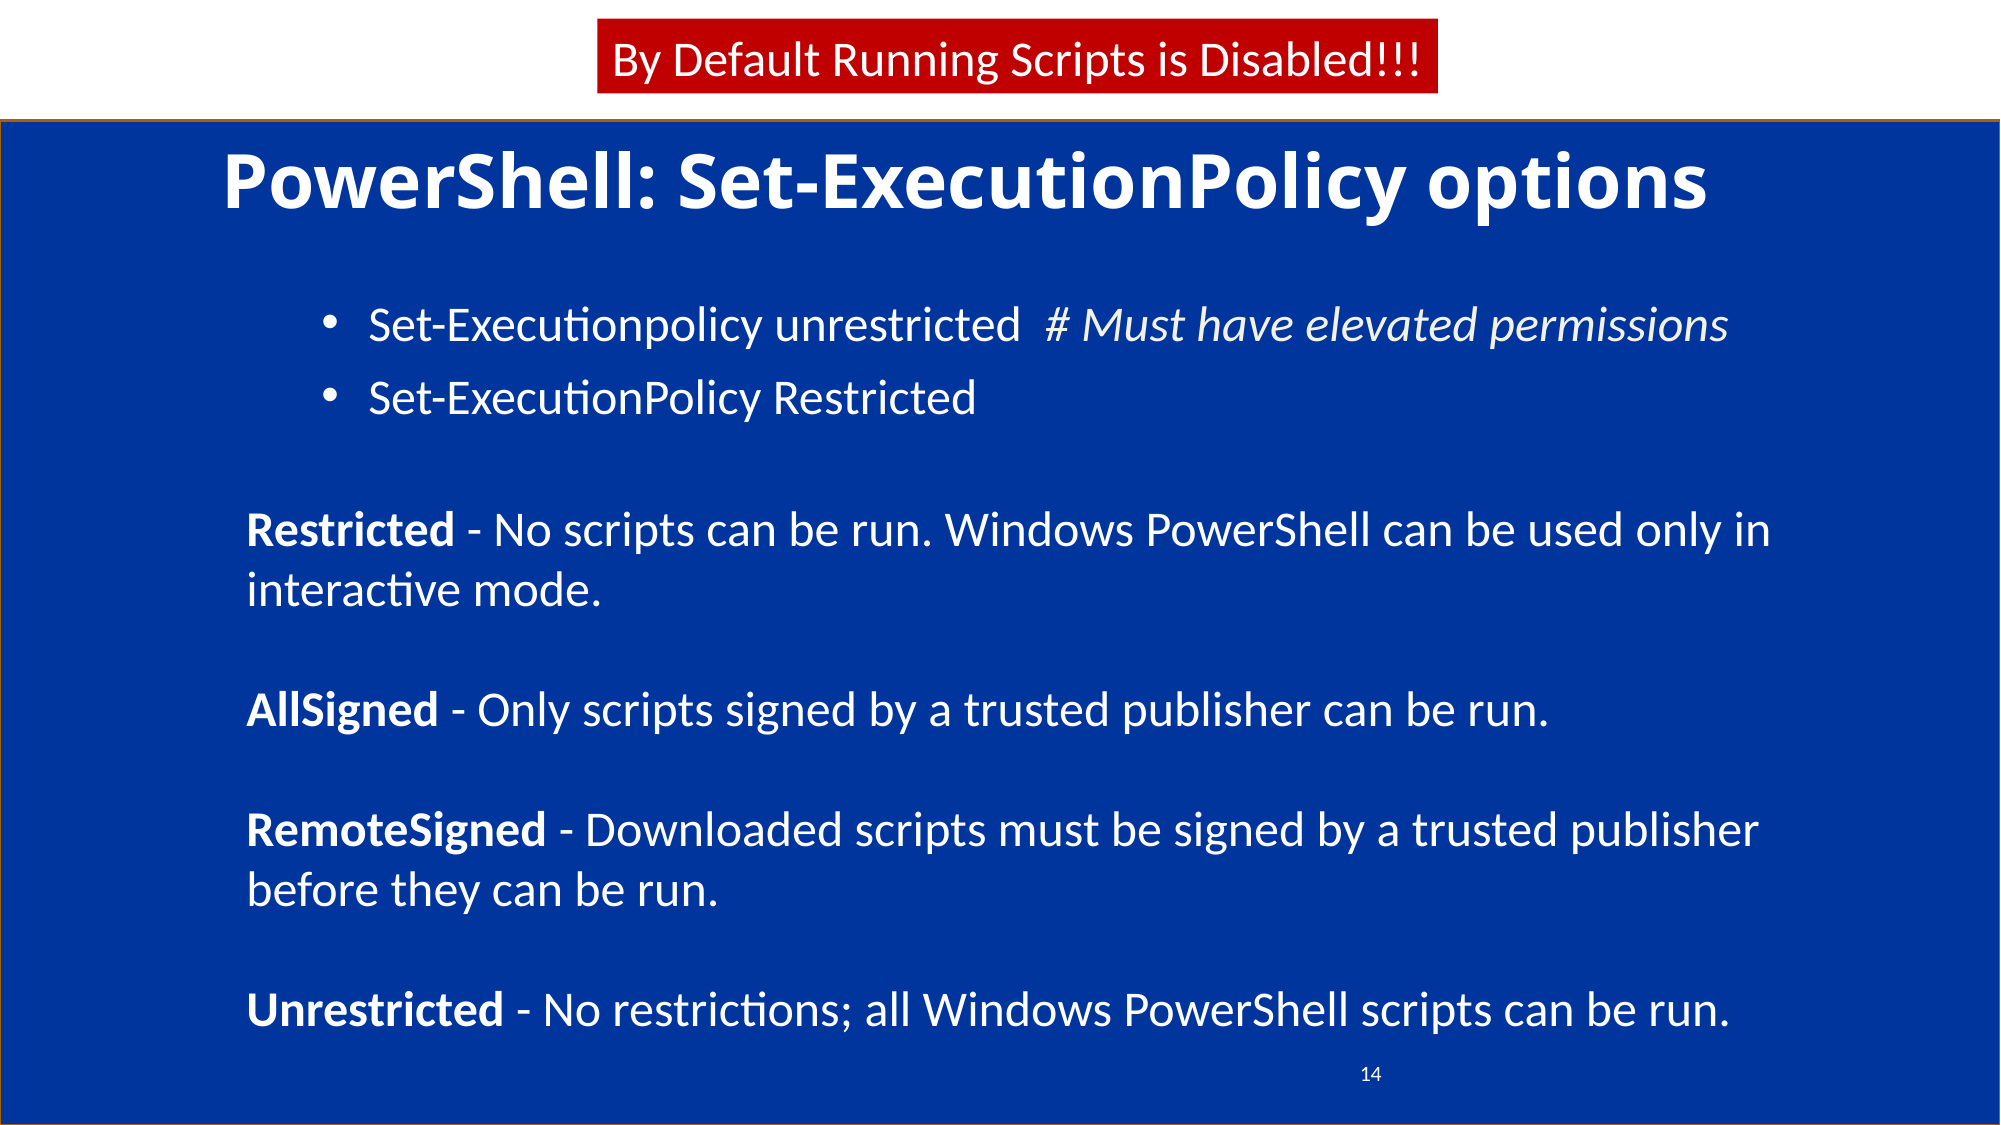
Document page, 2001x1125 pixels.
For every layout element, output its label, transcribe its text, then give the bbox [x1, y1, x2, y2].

text_box [0, 119, 2000, 1125]
text_box By Default Running Scripts is Disabled!!! [597, 18, 1438, 94]
text_box PowerShell: Set-ExecutionPolicy options [121, 44, 1810, 233]
text_box Set-Executionpolicy unrestricted # Must have elevated permissions Set-ExecutionPolicy Restricted Restricted - No scripts can be run. Windows PowerShell can be used only in interactive mode. AllSigned - Only scripts signed by a trusted publisher can be run. RemoteSigned - Downloaded scripts must be signed by a trusted publisher before they can be run. Unrestricted - No restrictions; all Windows PowerShell scripts can be run. [231, 284, 1826, 1117]
